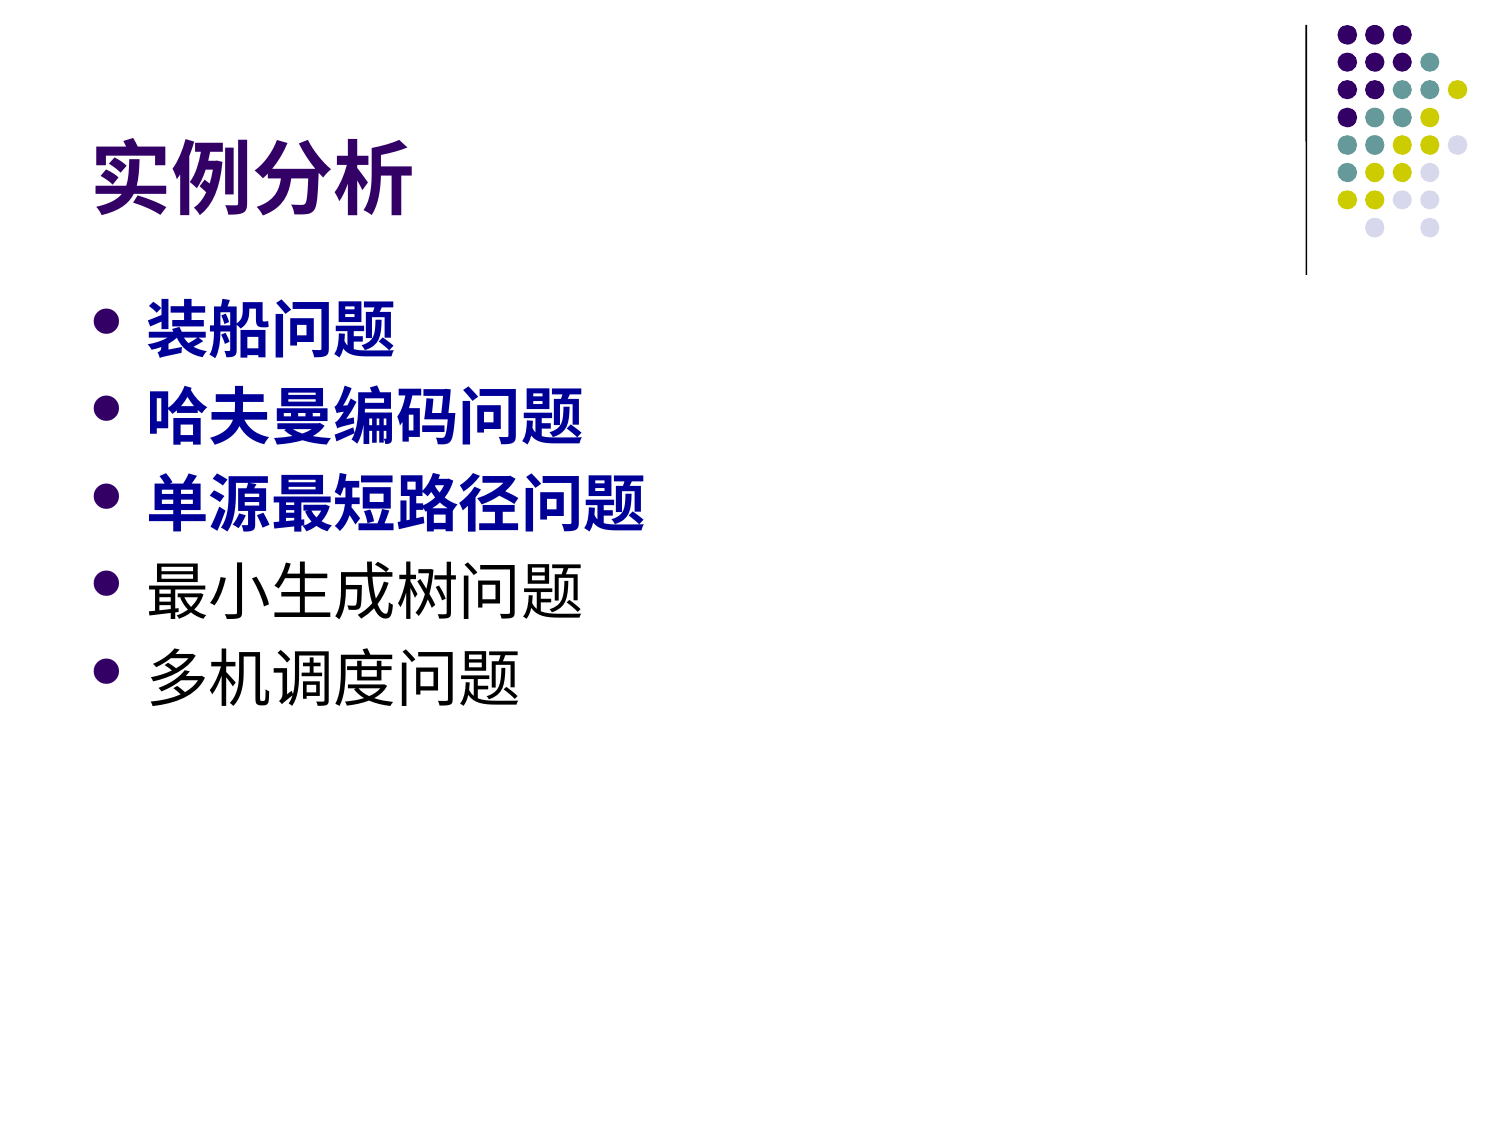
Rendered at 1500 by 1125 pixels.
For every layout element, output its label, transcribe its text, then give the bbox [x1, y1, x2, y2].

list 装船问题 哈夫曼编码问题 单源最短路径问题 最小生成树问题 多机调度问题 [75, 282, 1425, 1006]
title 实例分析 [75, 20, 1313, 233]
